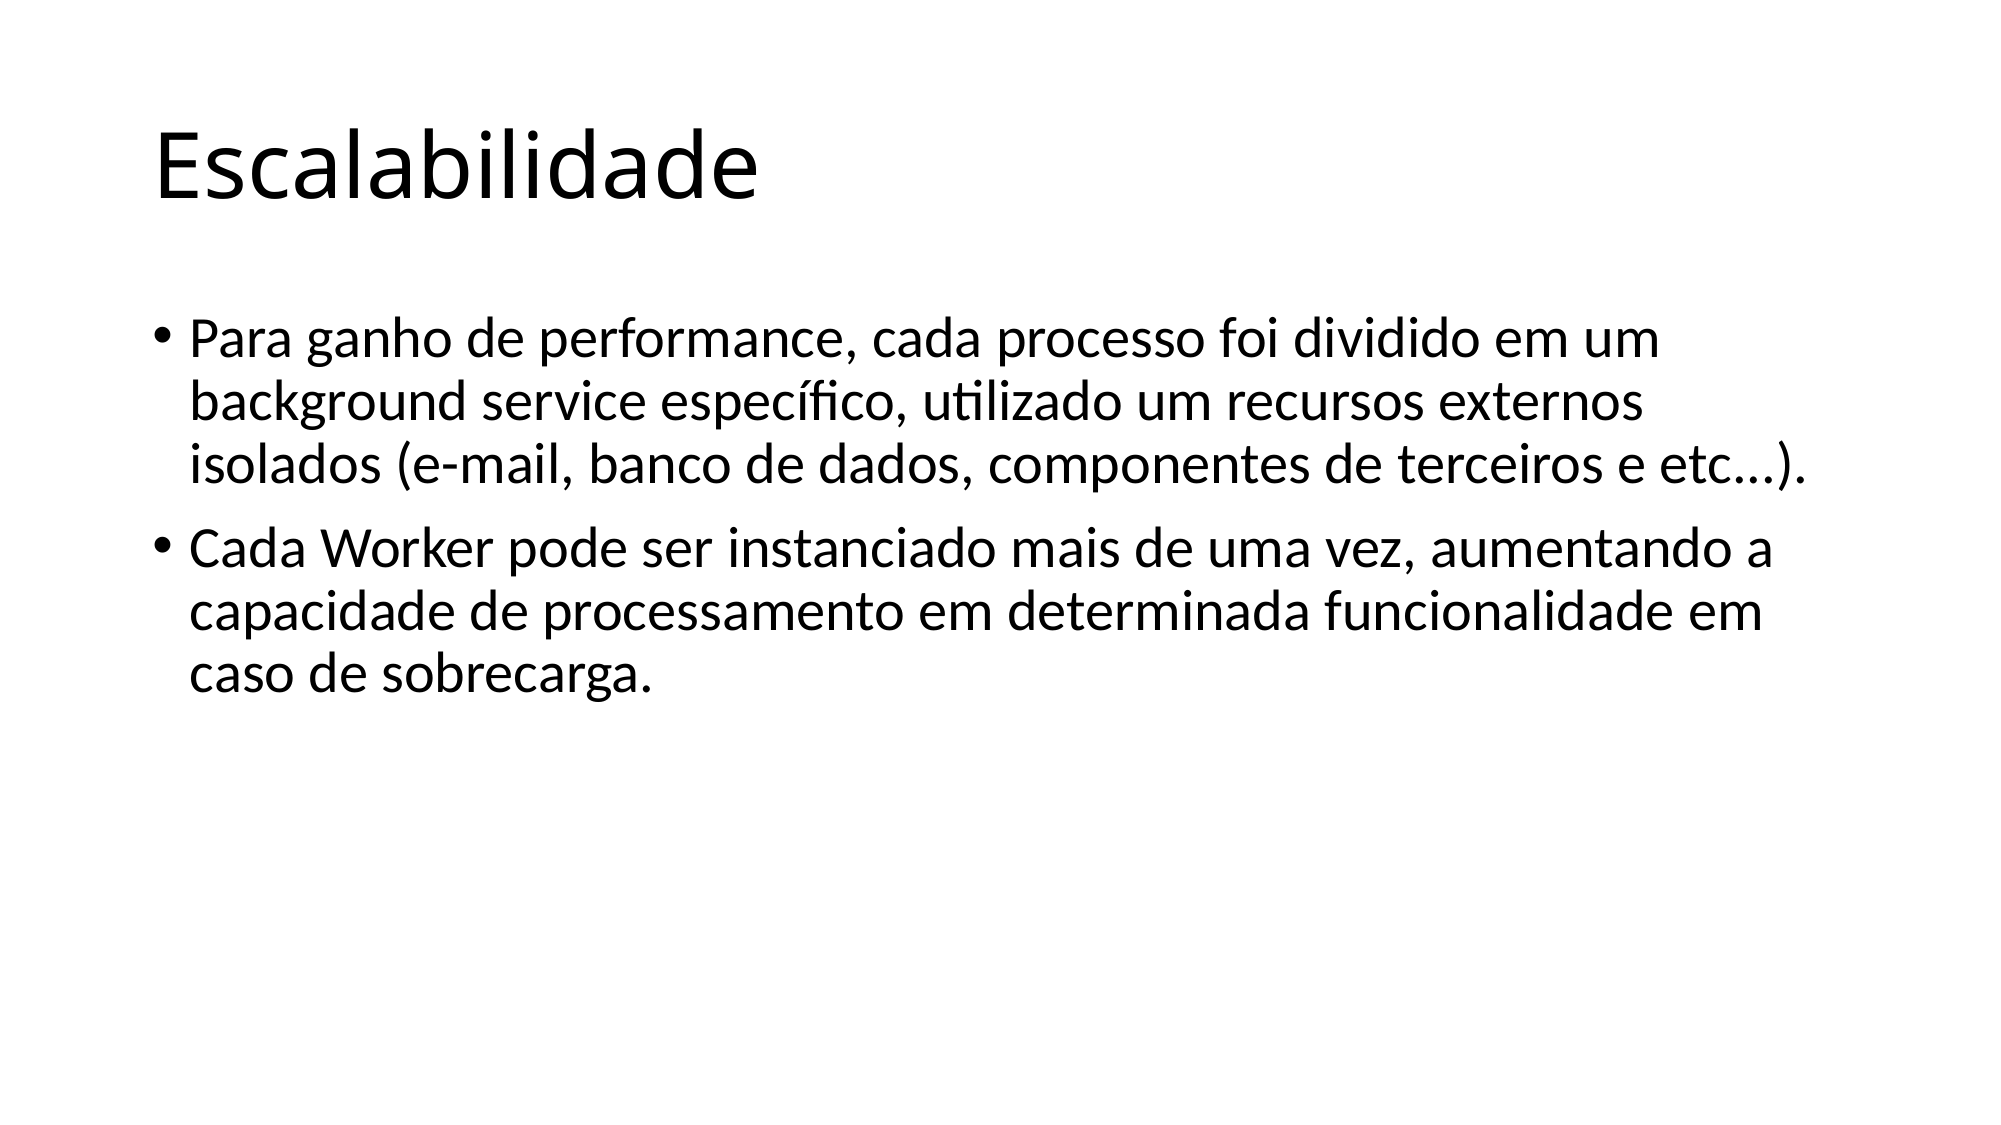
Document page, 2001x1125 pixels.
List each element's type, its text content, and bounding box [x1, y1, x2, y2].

title Escalabilidade [137, 59, 1863, 278]
list Para ganho de performance, cada processo foi dividido em um background service específico, utilizado um recursos externos isolados (e-mail, banco de dados, componentes de terceiros e etc...). Cada Worker pode ser instanciado mais de uma vez, aumentando a capacidade de processamento em determinada funcionalidade em caso de sobrecarga. [137, 299, 1863, 1014]
